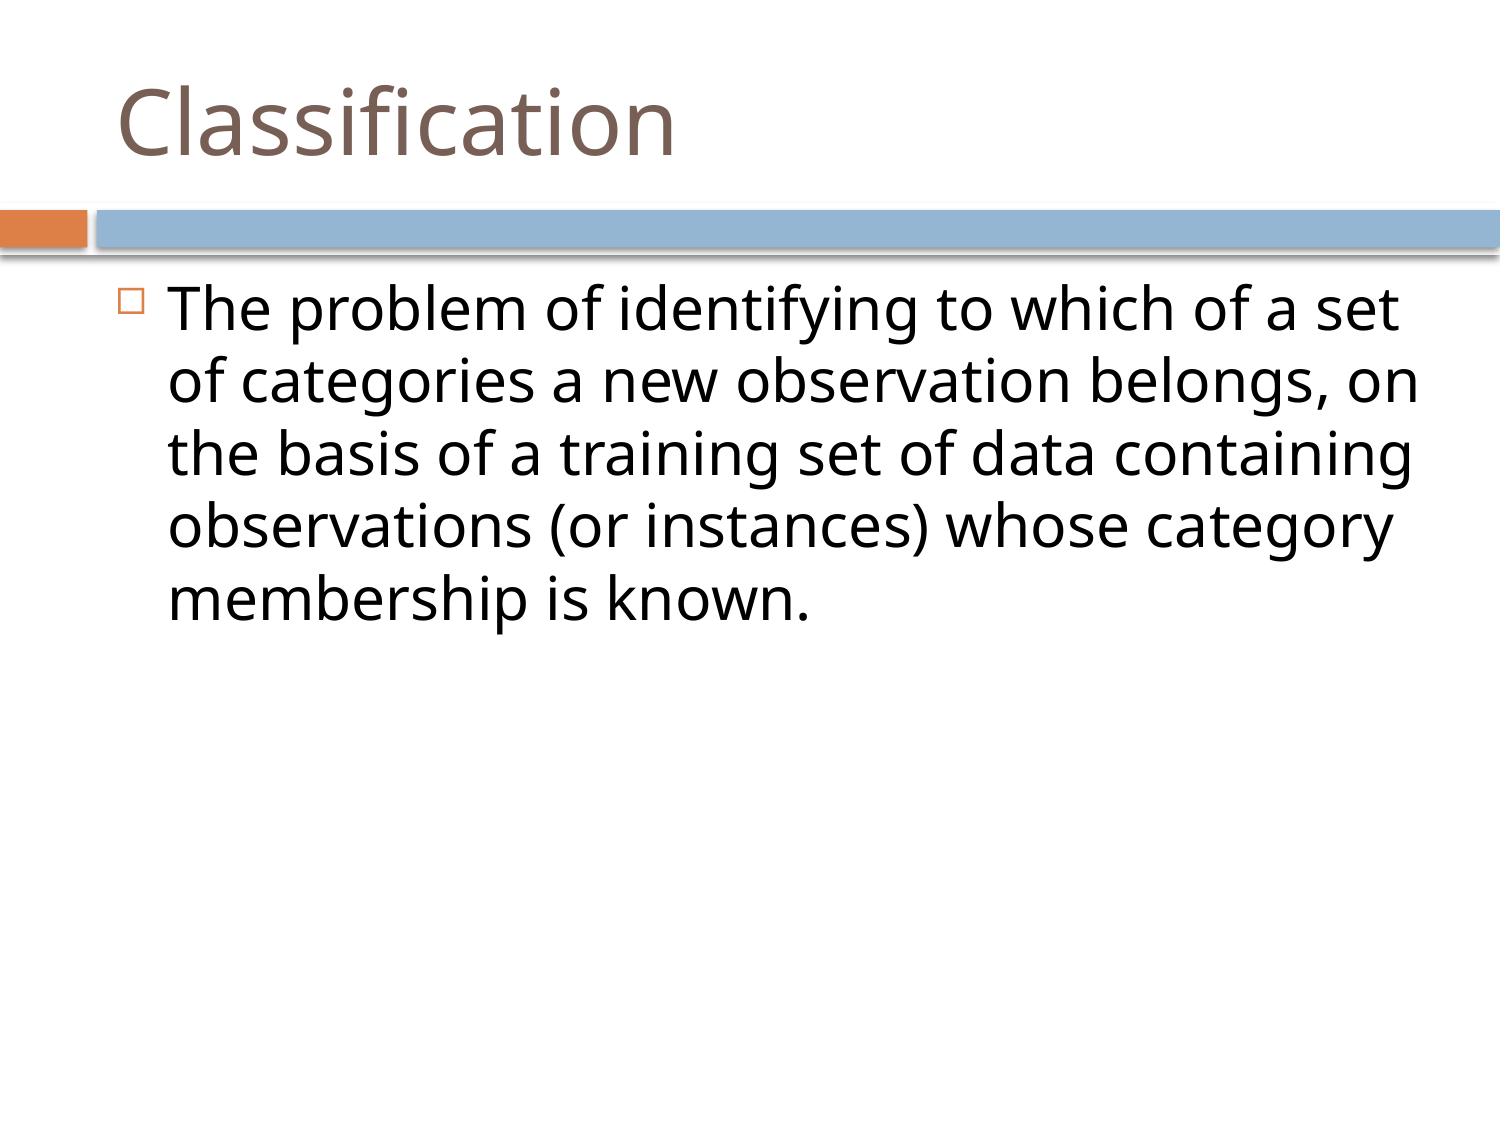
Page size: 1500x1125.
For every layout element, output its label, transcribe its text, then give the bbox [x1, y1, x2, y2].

list The problem of identifying to which of a set of categories a new observation belongs, on the basis of a training set of data containing observations (or instances) whose category membership is known. [100, 262, 1438, 1000]
title Classification [100, 37, 1438, 200]
